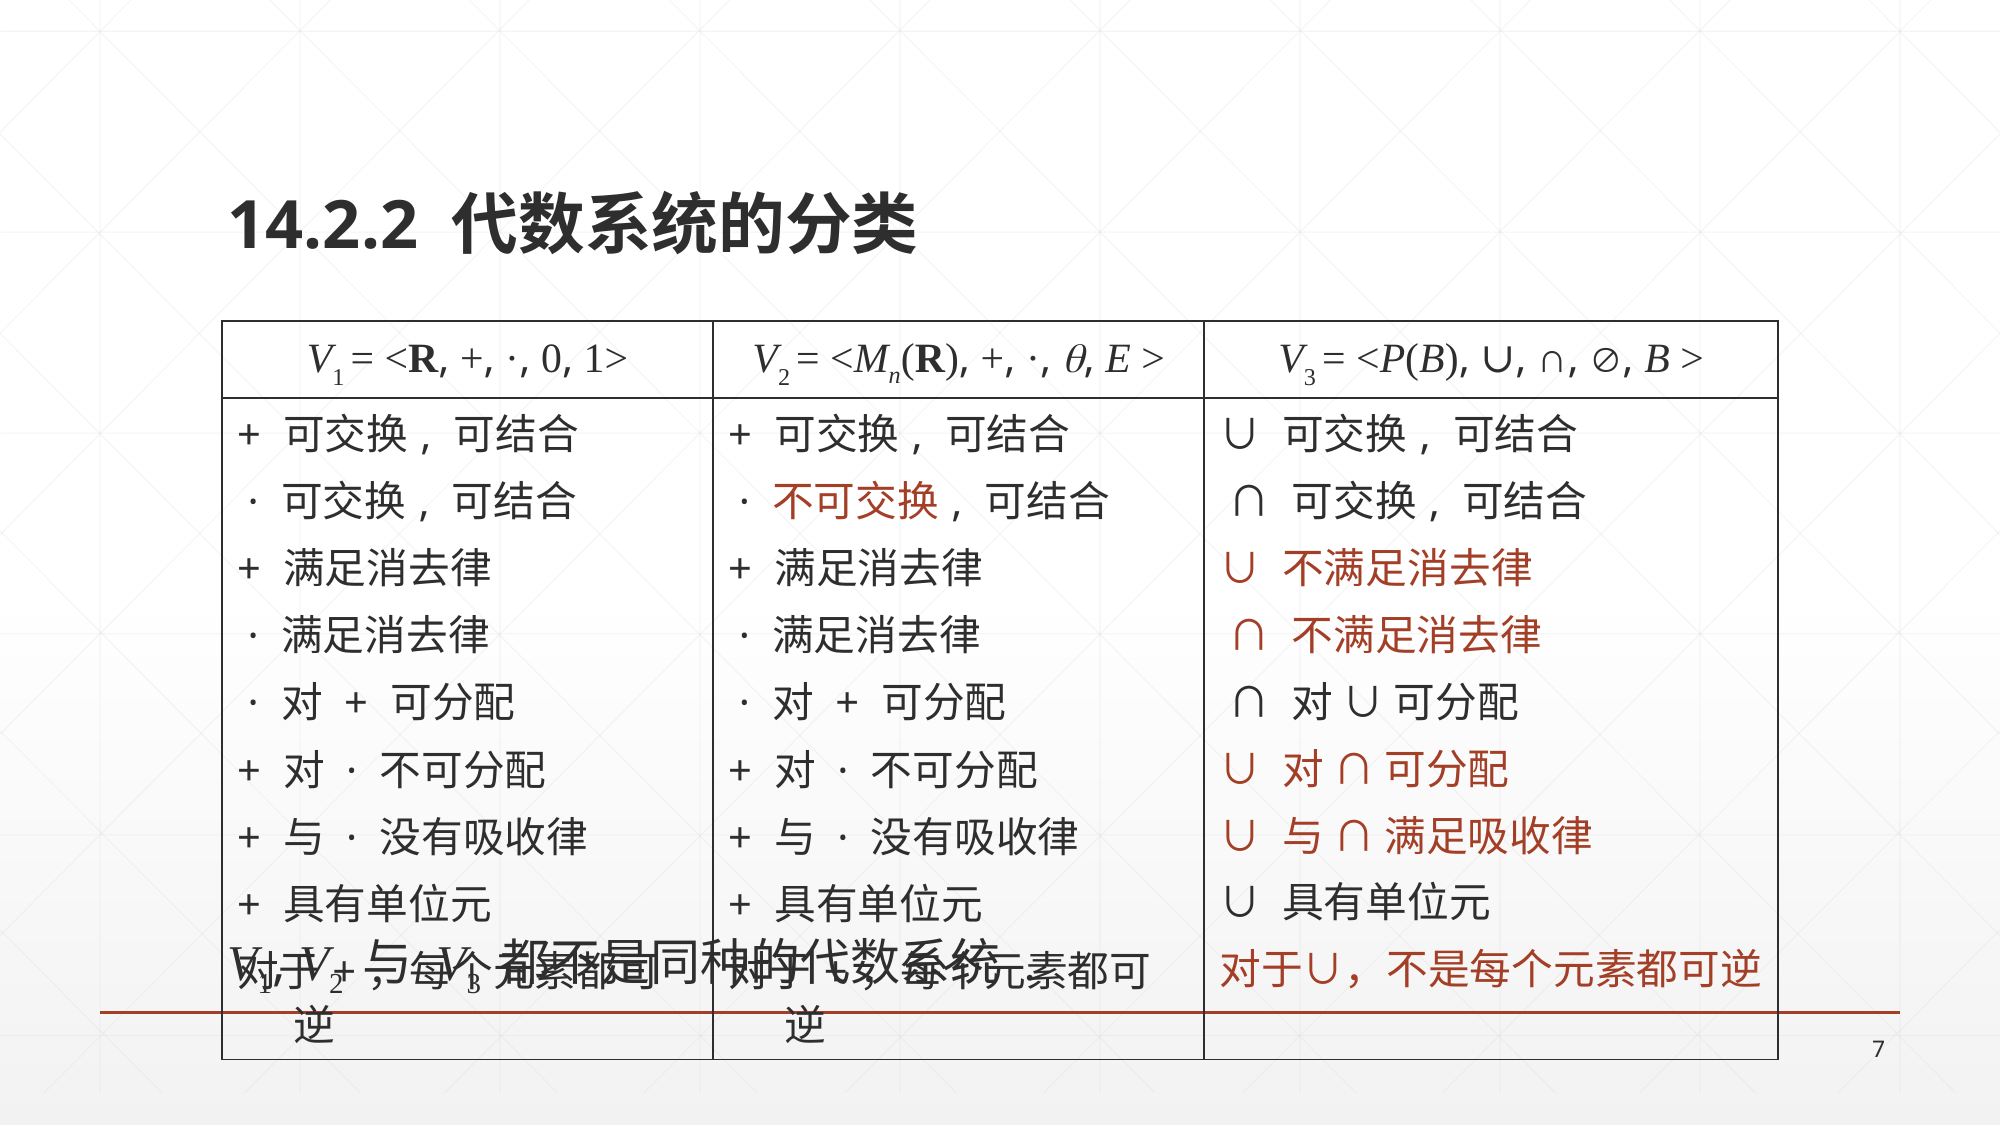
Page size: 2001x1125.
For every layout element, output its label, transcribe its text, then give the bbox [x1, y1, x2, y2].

text_box 14.2.2 代数系统的分类 [212, 82, 1788, 271]
table_header V2 = <Mn(R), +, ·, , E > [714, 322, 1203, 397]
text_box 7 [1749, 1031, 1901, 1069]
table_header V3 = <P(B), ∪, ∩, , B > [1205, 322, 1777, 397]
table_cell + 可交换, 可结合 · 不可交换, 可结合 + 满足消去律 · 满足消去律 · 对 + 可分配 + 对 · 不可分配 + 与 · 没有吸收律 + 具有单位元 对于+，每个元素都可逆 [714, 399, 1203, 923]
text_box V1, V2 与 V3 都不是同种的代数系统 . [212, 923, 1465, 1007]
table_cell + 可交换, 可结合 · 不可交换, 可结合 + 满足消去律 · 满足消去律 · 对 + 可分配 + 对 · 不可分配 + 与 · 没有吸收律 + 具有单位元 对于+，每个元素都可逆 [714, 1007, 1203, 1059]
table_header V1 = <R, +, ·, 0, 1> [223, 322, 712, 397]
table_cell + 可交换, 可结合 · 可交换, 可结合 + 满足消去律 · 满足消去律 · 对 + 可分配 + 对 · 不可分配 + 与 · 没有吸收律 + 具有单位元 对于+，每个元素都可逆 [223, 1007, 712, 1059]
table_cell + 可交换, 可结合 · 可交换, 可结合 + 满足消去律 · 满足消去律 · 对 + 可分配 + 对 · 不可分配 + 与 · 没有吸收律 + 具有单位元 对于+，每个元素都可逆 [223, 399, 712, 923]
table_cell ∪ 可交换, 可结合 ∩ 可交换, 可结合 ∪ 不满足消去律 ∩ 不满足消去律 ∩ 对 ∪ 可分配 ∪ 对 ∩ 可分配 ∪ 与 ∩ 满足吸收律 ∪ 具有单位元 对于∪，不是每个元素都可逆 [1205, 399, 1777, 1059]
